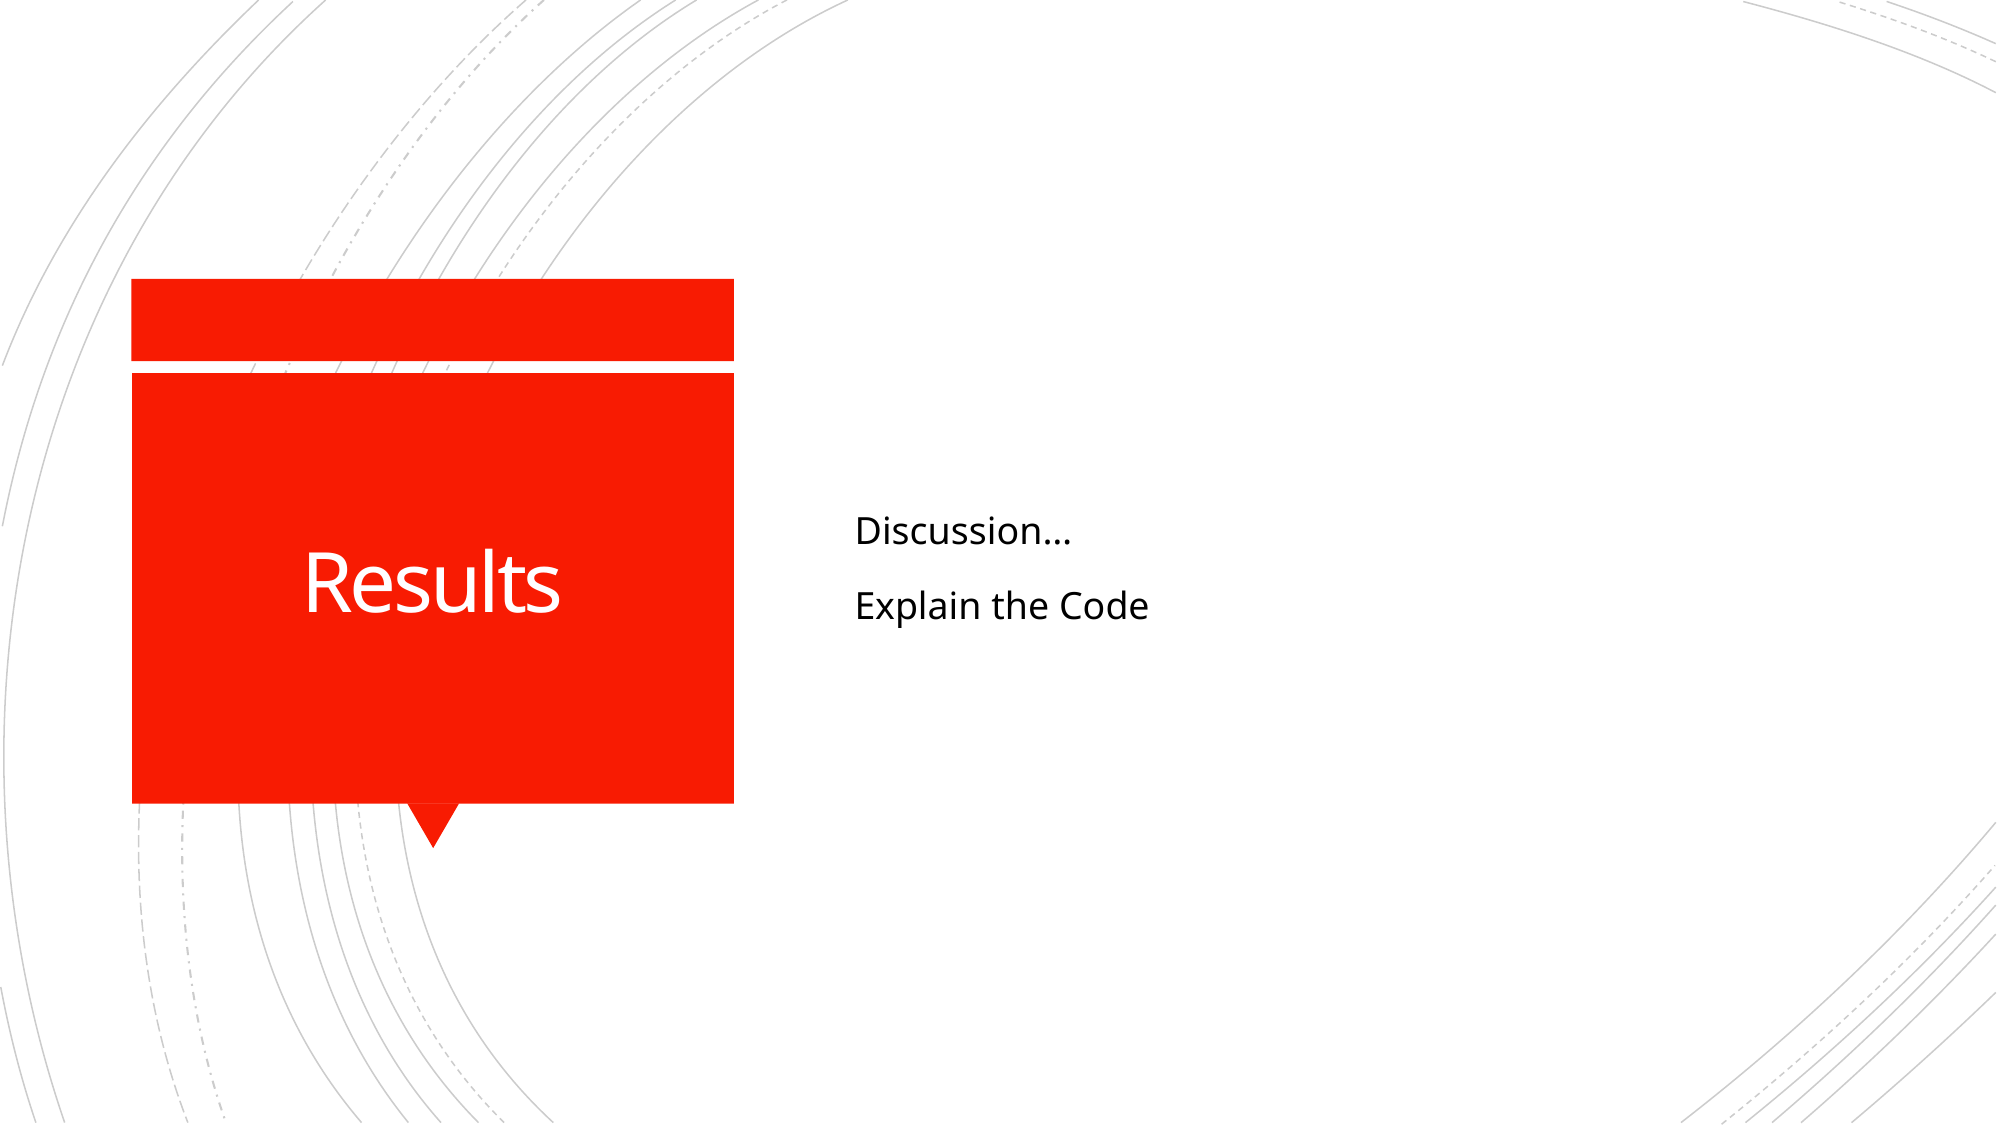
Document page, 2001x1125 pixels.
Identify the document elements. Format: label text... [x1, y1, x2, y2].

title Results [145, 385, 720, 789]
list Discussion… Explain the Code [839, 131, 1871, 993]
